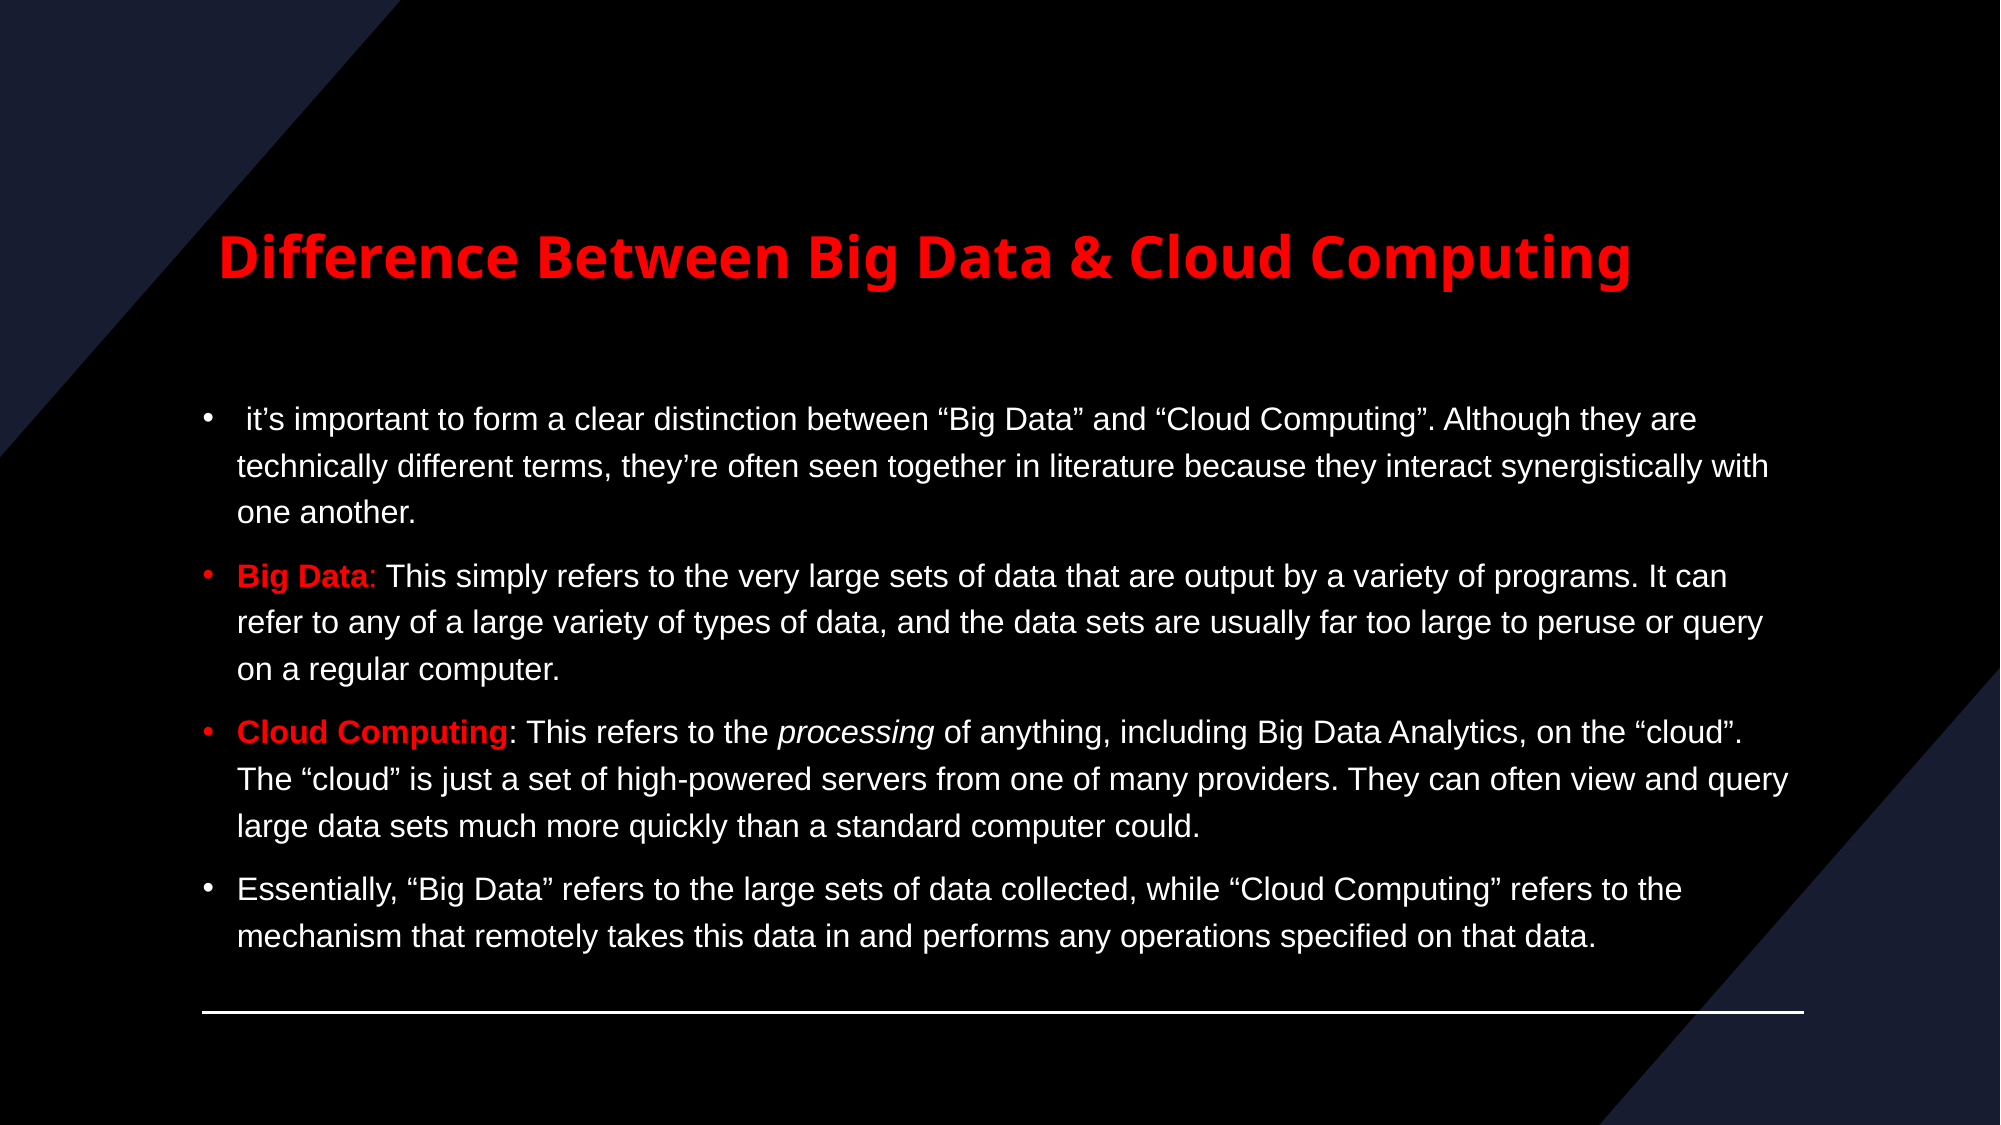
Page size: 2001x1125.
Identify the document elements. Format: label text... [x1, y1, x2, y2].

title Difference Between Big Data & Cloud Computing [187, 143, 1813, 367]
list it’s important to form a clear distinction between “Big Data” and “Cloud Computing”. Although they are technically different terms, they’re often seen together in literature because they interact synergistically with one another. Big Data: This simply refers to the very large sets of data that are output by a variety of programs. It can refer to any of a large variety of types of data, and the data sets are usually far too large to peruse or query on a regular computer. Cloud Computing: This refers to the processing of anything, including Big Data Analytics, on the “cloud”. The “cloud” is just a set of high-powered servers from one of many providers. They can often view and query large data sets much more quickly than a standard computer could. Essentially, “Big Data” refers to the large sets of data collected, while “Cloud Computing” refers to the mechanism that remotely takes this data in and performs any operations specified on that data. [187, 382, 1813, 968]
